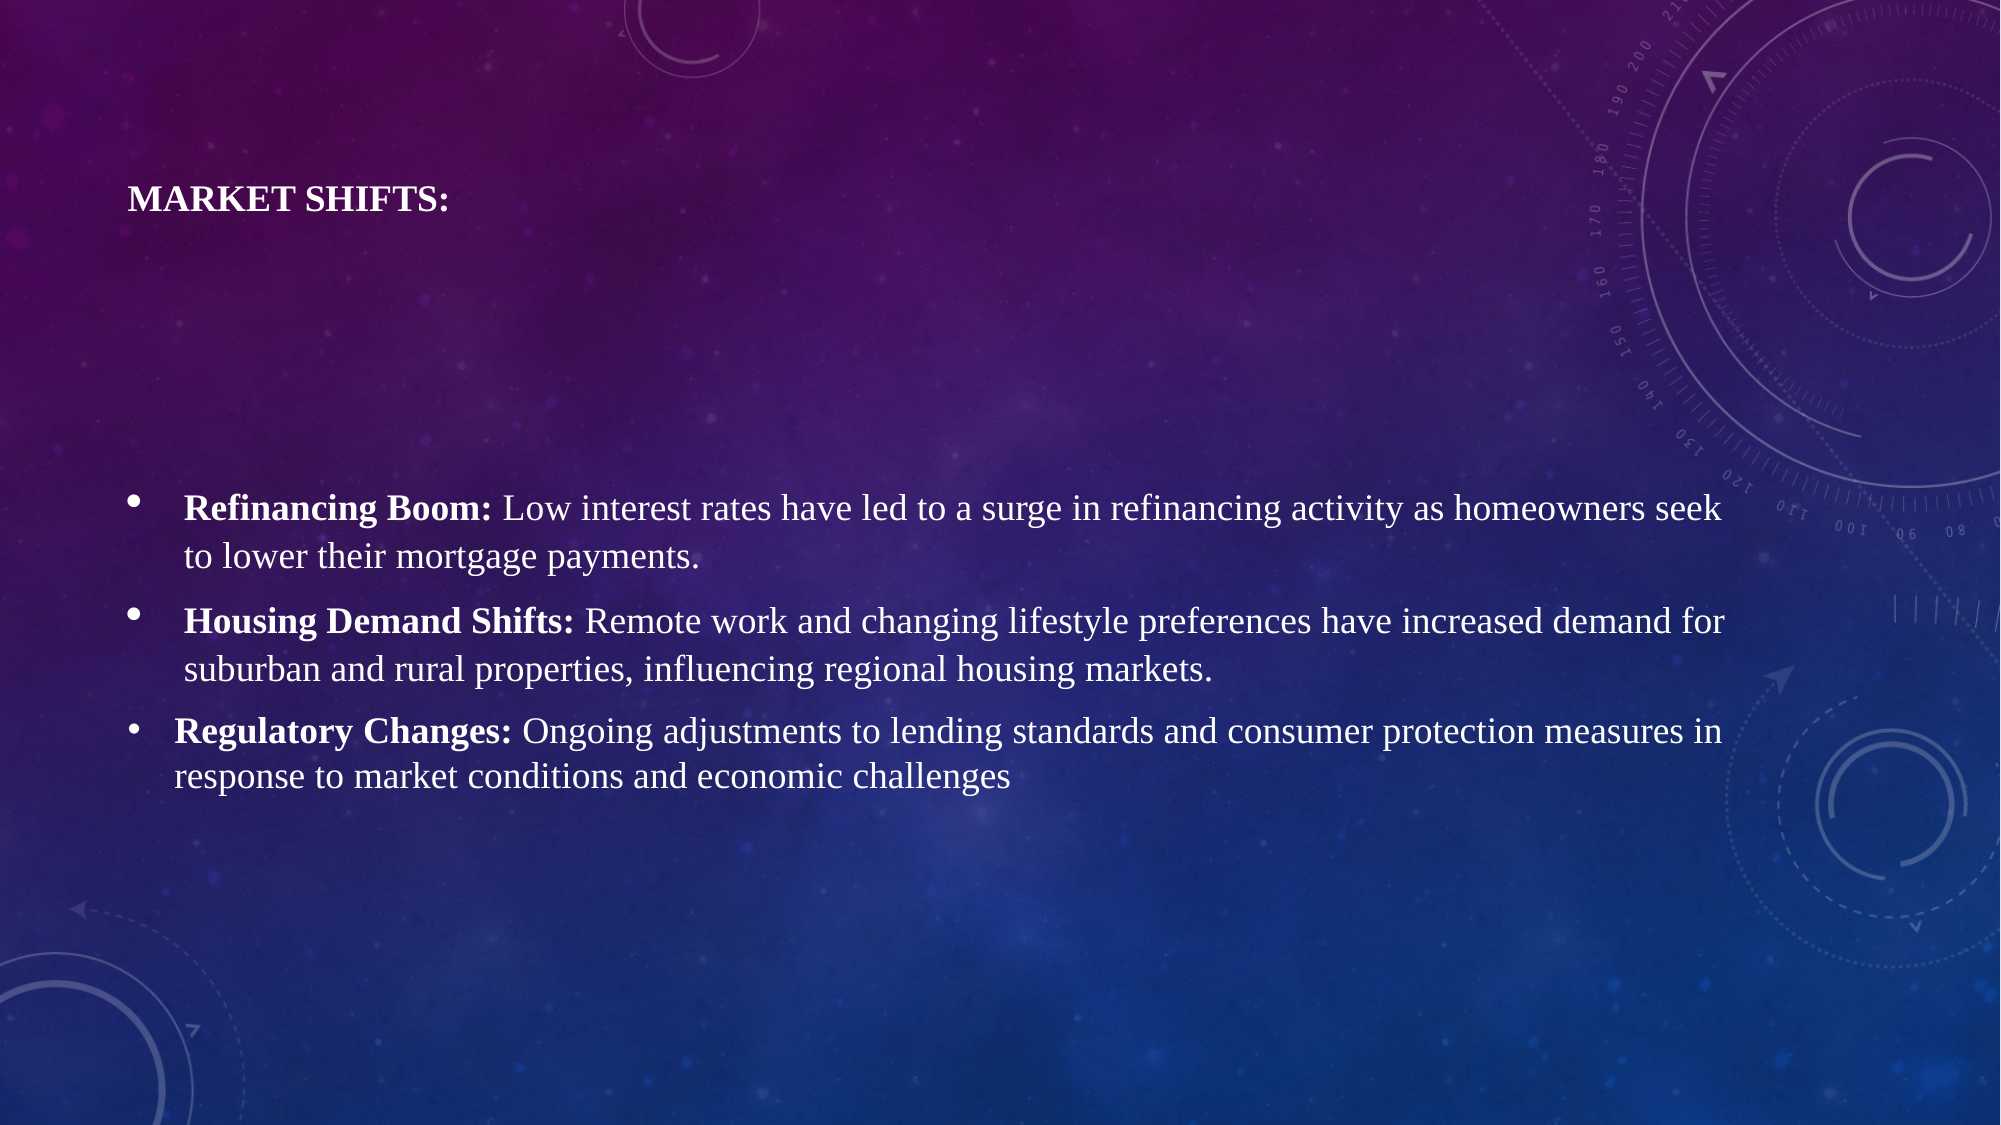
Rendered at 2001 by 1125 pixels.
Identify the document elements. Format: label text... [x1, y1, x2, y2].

title Market Shifts: [112, 99, 1775, 221]
picture [0, 0, 2001, 1125]
list Refinancing Boom: Low interest rates have led to a surge in refinancing activity as homeowners seek to lower their mortgage payments. Housing Demand Shifts: Remote work and changing lifestyle preferences have increased demand for suburban and rural properties, influencing regional housing markets. Regulatory Changes: Ongoing adjustments to lending standards and consumer protection measures in response to market conditions and economic challenges [112, 221, 1775, 1055]
